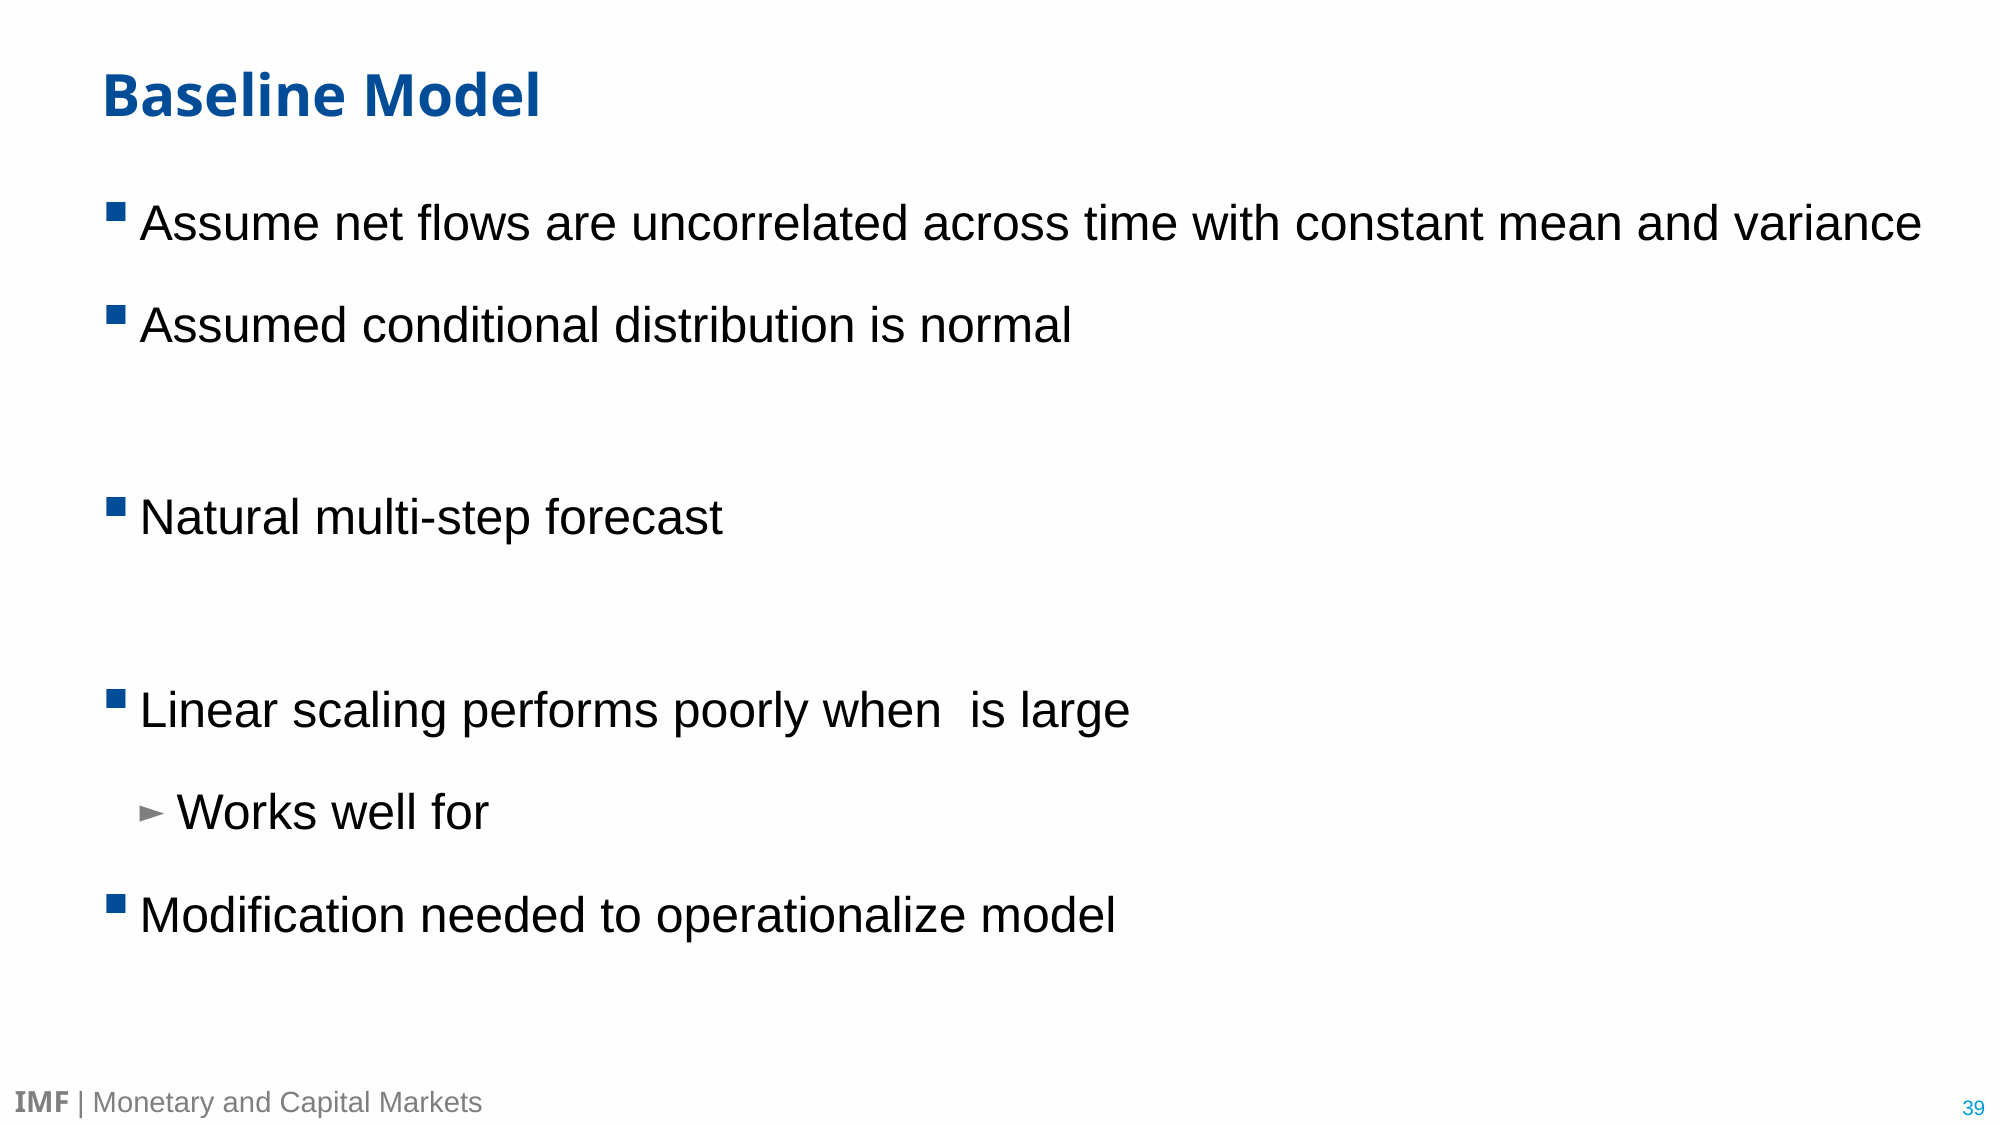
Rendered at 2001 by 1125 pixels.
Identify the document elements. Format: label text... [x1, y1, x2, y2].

title Baseline Model [101, 17, 1758, 179]
